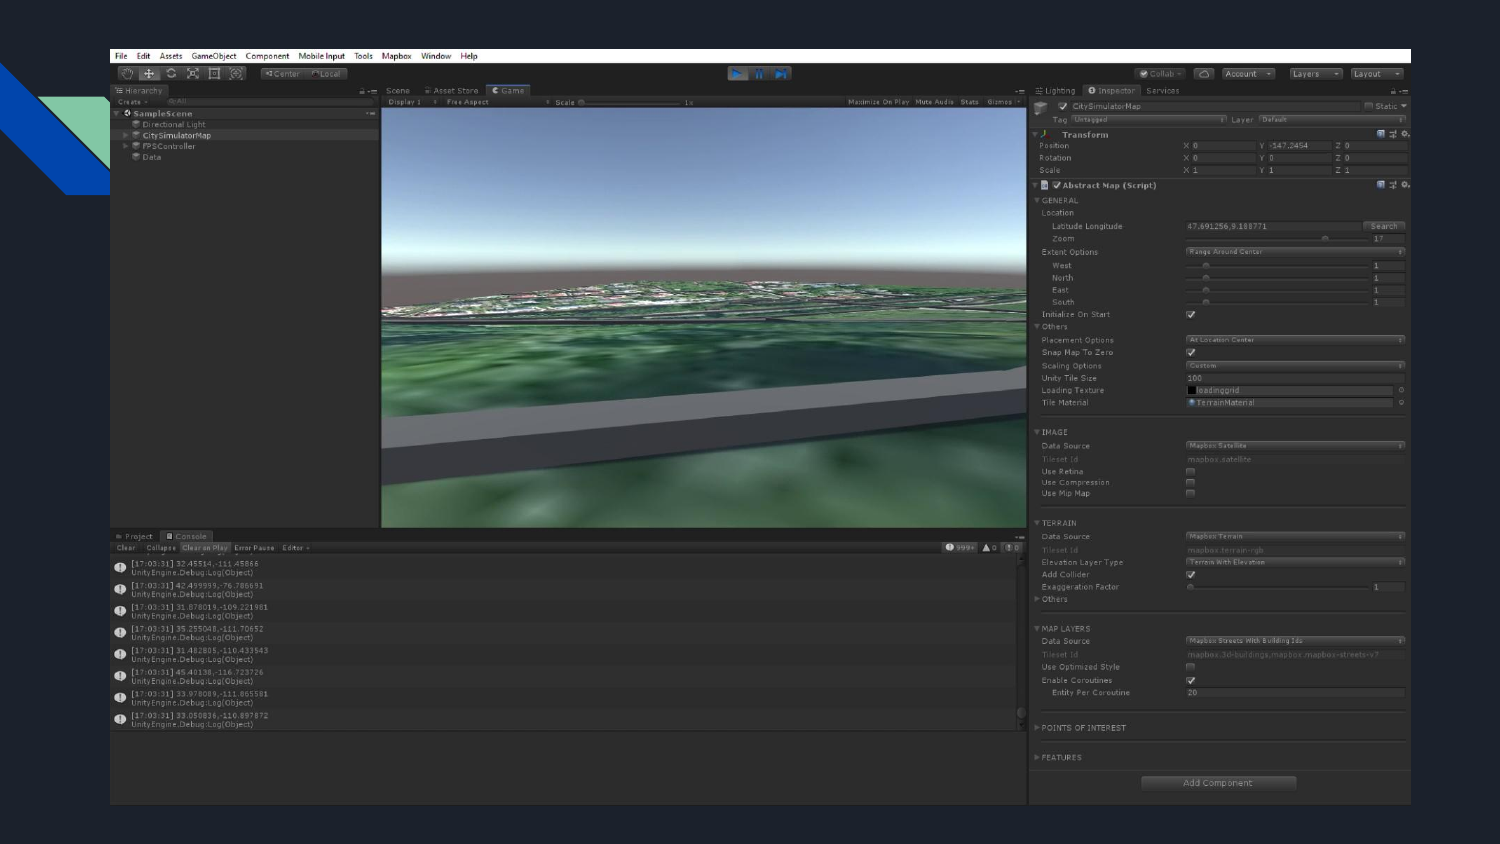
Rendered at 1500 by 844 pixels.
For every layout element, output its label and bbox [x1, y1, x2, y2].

picture [110, 48, 1412, 807]
